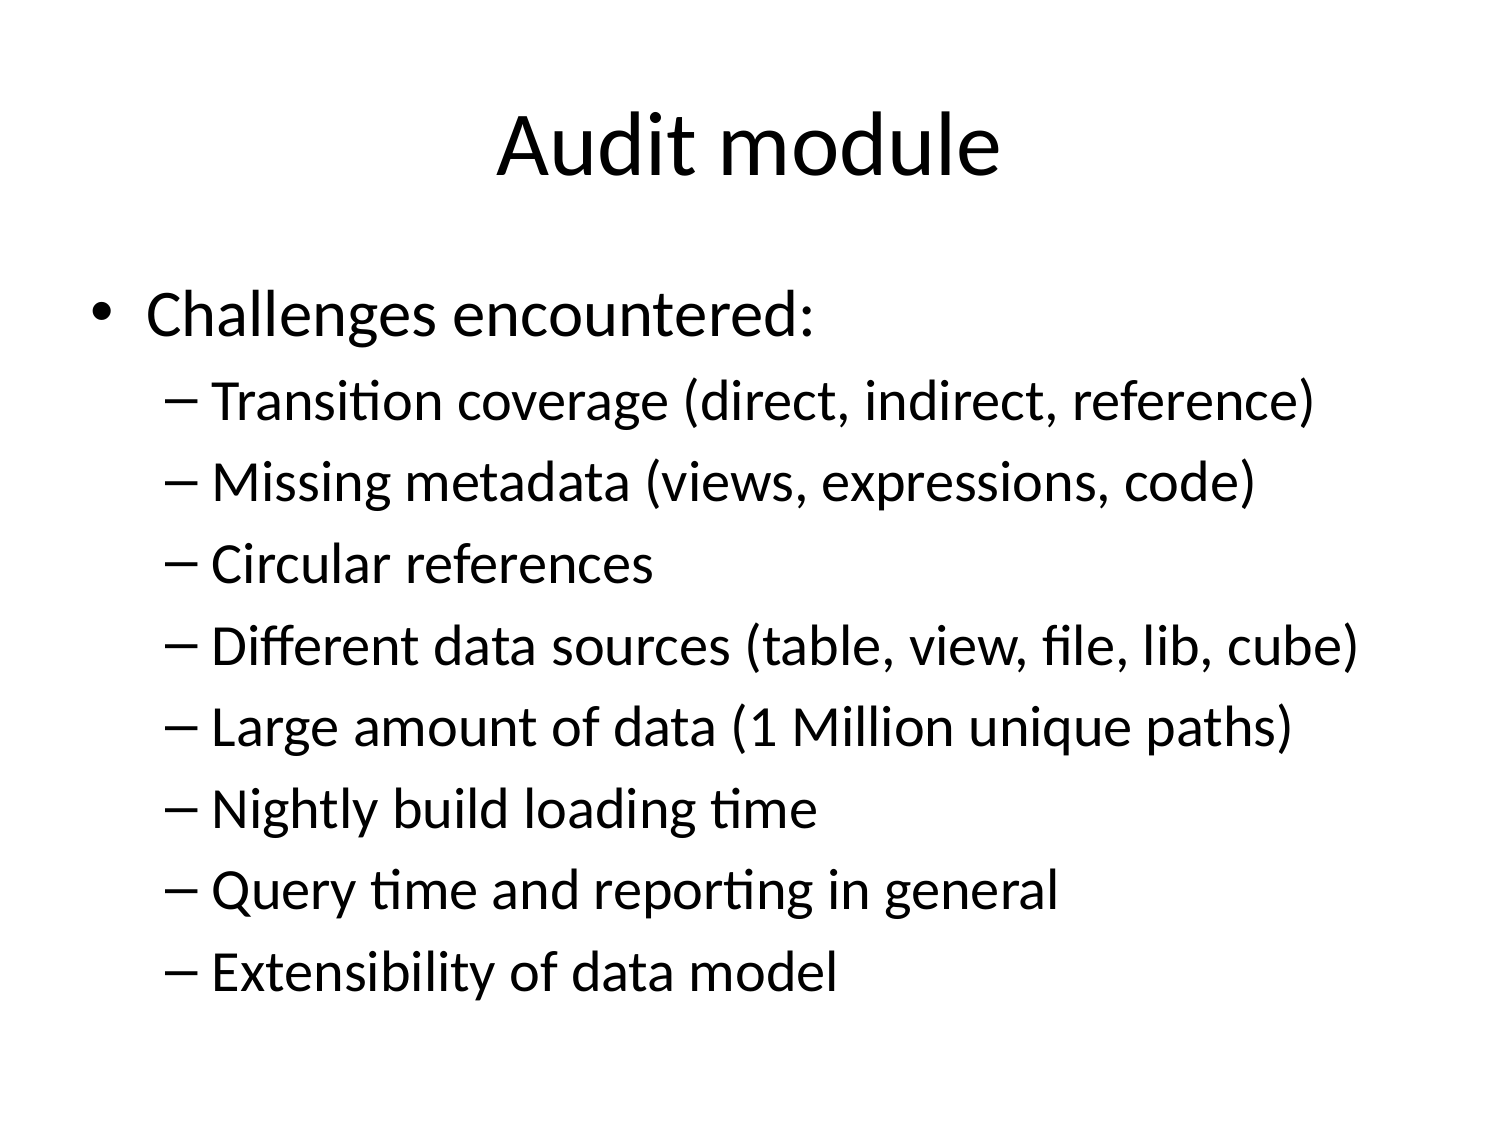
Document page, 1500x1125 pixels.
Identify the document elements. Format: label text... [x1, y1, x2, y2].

title Audit module [75, 45, 1425, 233]
list Challenges encountered: Transition coverage (direct, indirect, reference) Missing metadata (views, expressions, code) Circular references Different data sources (table, view, file, lib, cube) Large amount of data (1 Million unique paths) Nightly build loading time Query time and reporting in general Extensibility of data model [75, 262, 1425, 1079]
